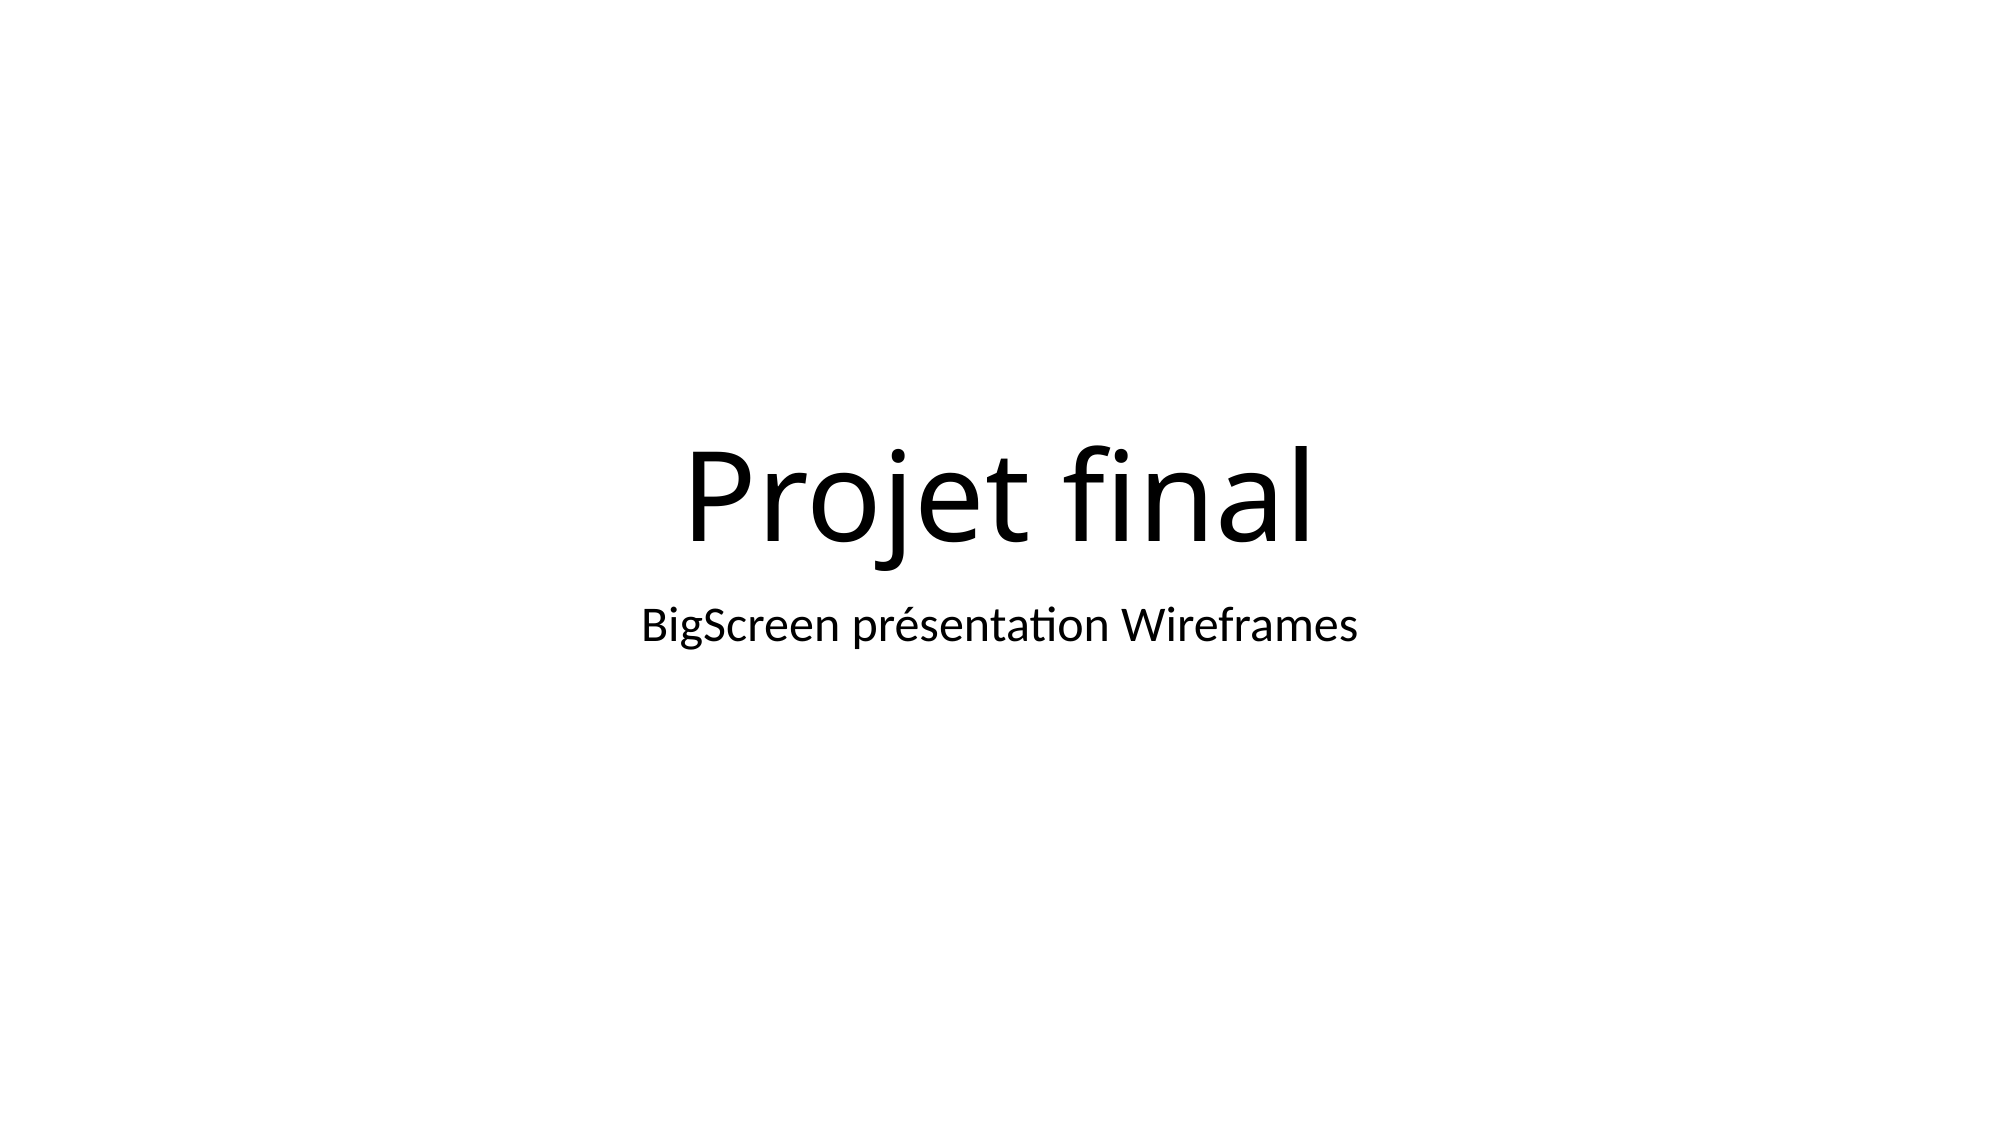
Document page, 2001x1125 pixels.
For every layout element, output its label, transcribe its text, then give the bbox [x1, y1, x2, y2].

subtitle BigScreen présentation Wireframes [249, 590, 1750, 863]
title Projet final [249, 184, 1750, 576]
